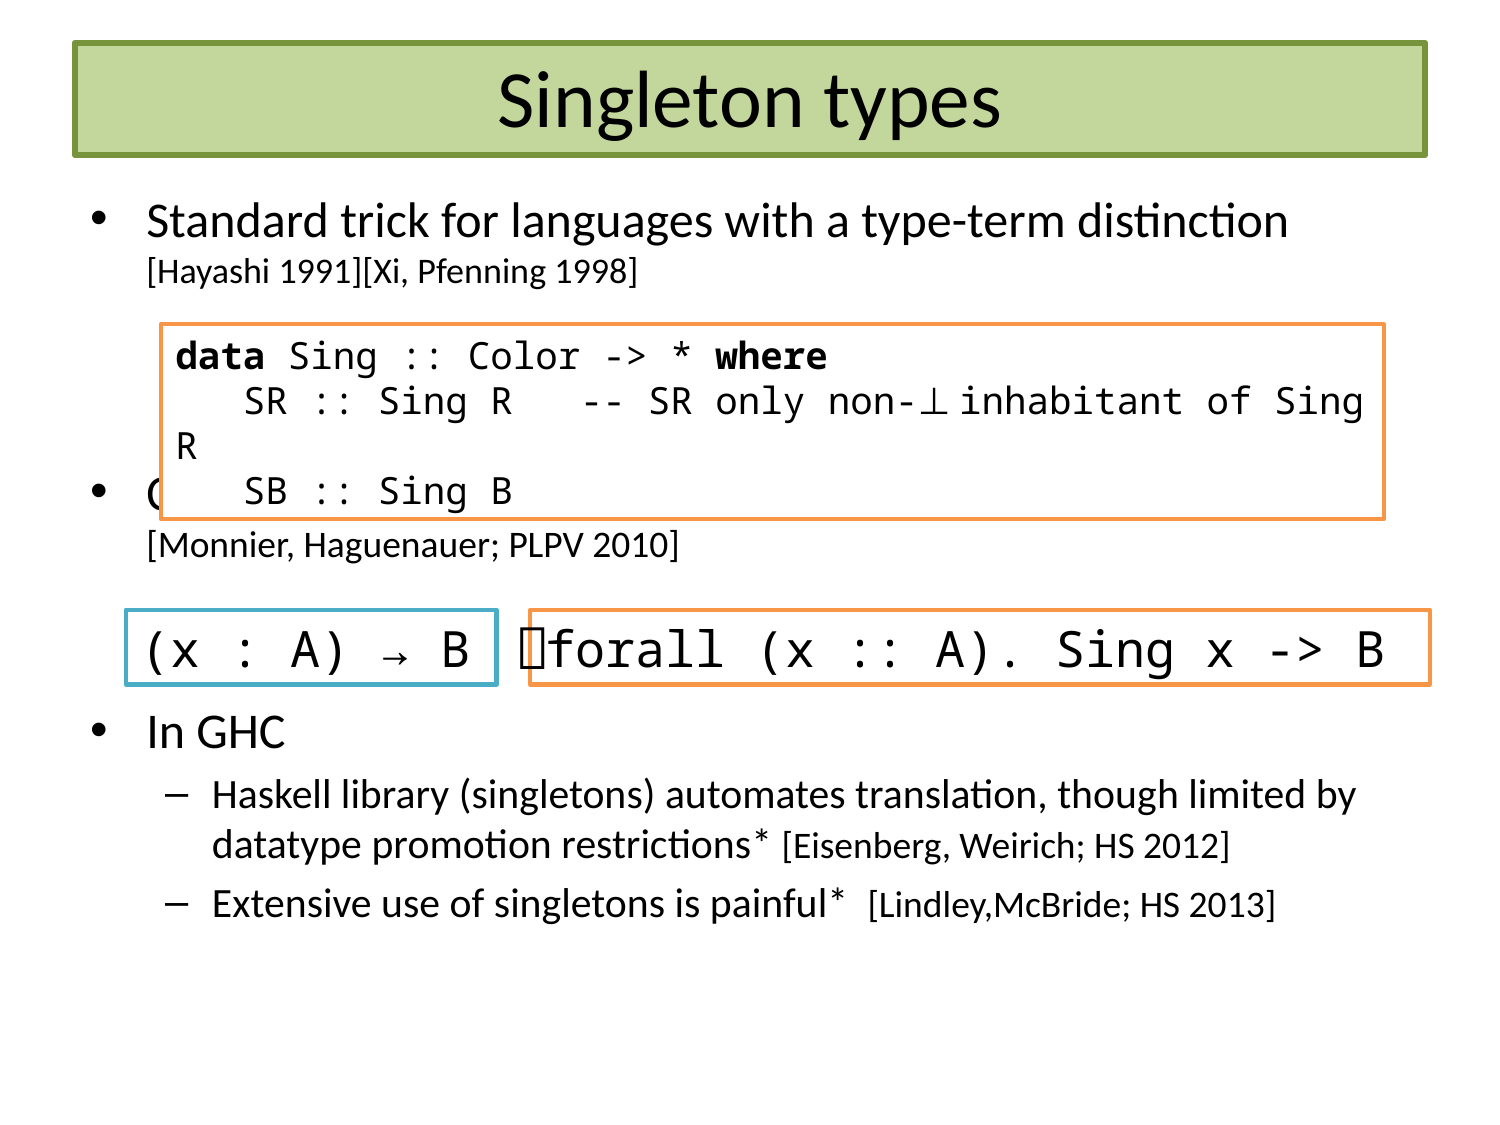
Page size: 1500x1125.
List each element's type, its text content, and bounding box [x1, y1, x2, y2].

title Singleton types [72, 40, 1428, 158]
list Standard trick for languages with a type-term distinction [Hayashi 1991][Xi, Pfenning 1998] Can be as expressive as a full-spectrum language [Monnier, Haguenauer; PLPV 2010] In GHC Haskell library (singletons) automates translation, though limited by datatype promotion restrictions* [Eisenberg, Weirich; HS 2012] Extensive use of singletons is painful* [Lindley,McBride; HS 2013] [75, 179, 1425, 1087]
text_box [131, 604, 1385, 691]
text_box data Sing :: Color -> * where SR :: Sing R -- SR only non-⊥ inhabitant of Sing R SB :: Sing B [159, 322, 1386, 521]
